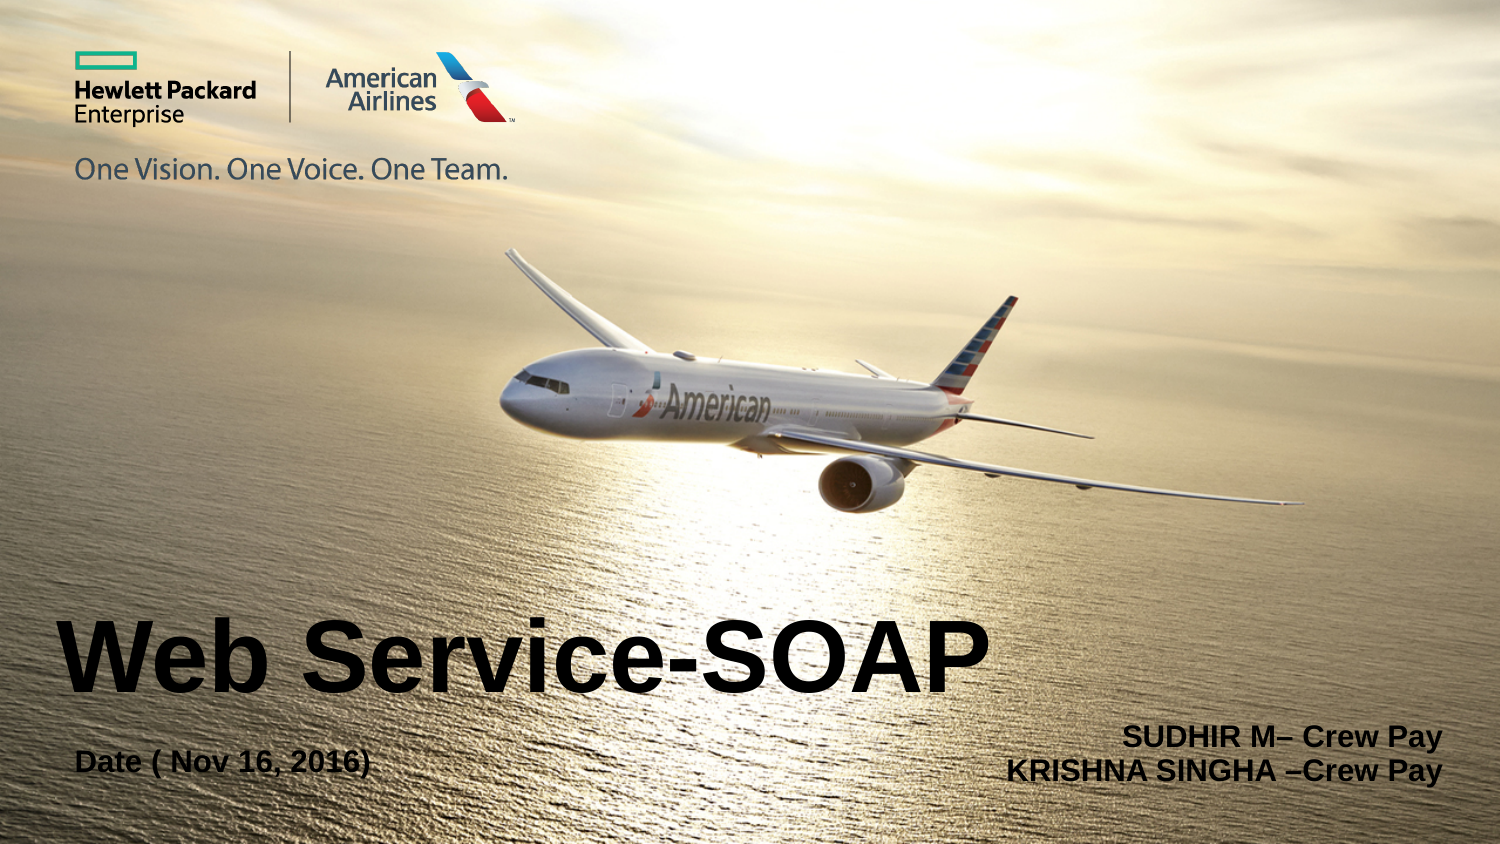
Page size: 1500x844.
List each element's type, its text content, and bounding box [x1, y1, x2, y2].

picture [0, 0, 1500, 844]
title Web Service-SOAP [56, 531, 1444, 713]
list Date ( Nov 16, 2016) [74, 745, 543, 788]
text_box SUDHIR M– Crew Pay KRISHNA SINGHA –Crew Pay [981, 720, 1444, 806]
